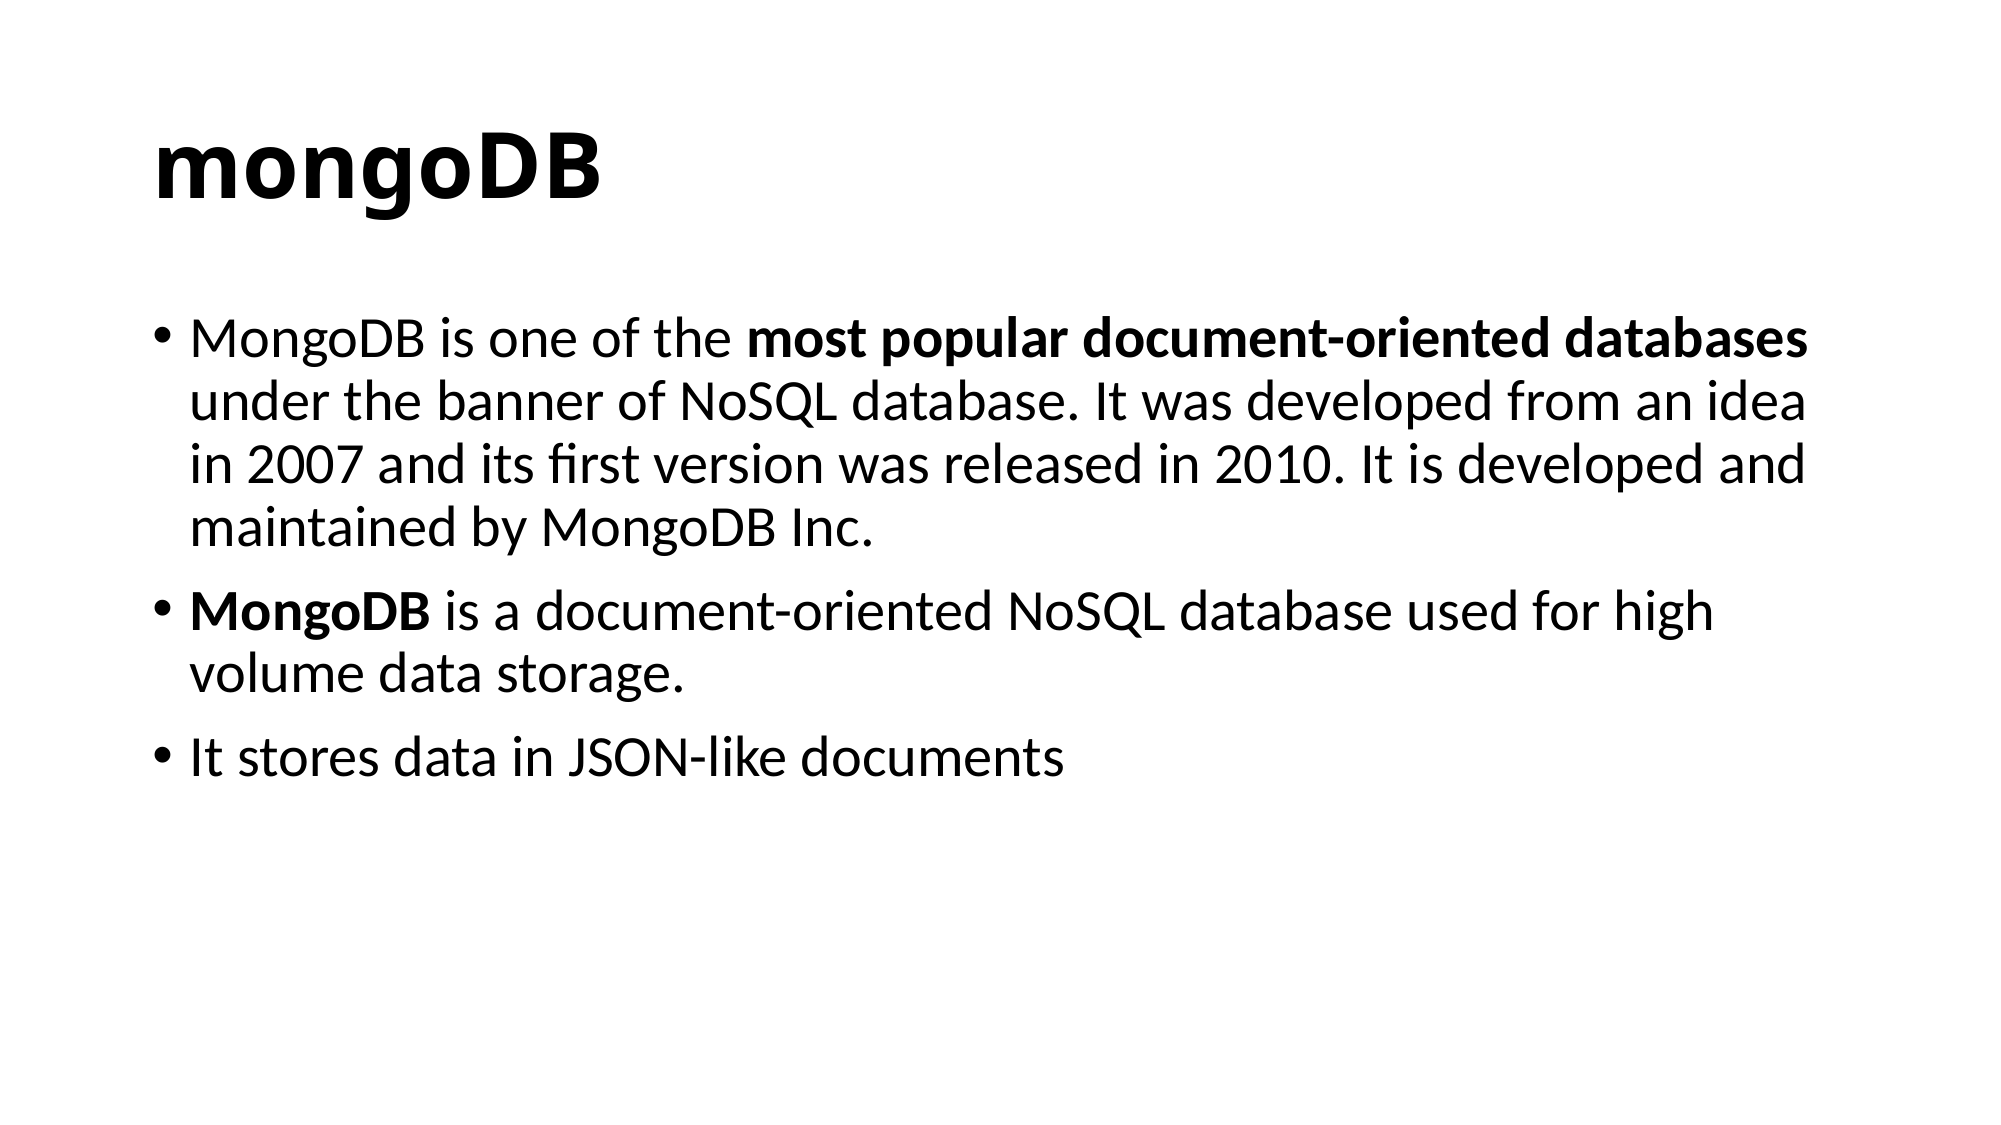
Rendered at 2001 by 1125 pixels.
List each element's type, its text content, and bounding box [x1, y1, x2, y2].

list MongoDB is one of the most popular document-oriented databases under the banner of NoSQL database. It was developed from an idea in 2007 and its first version was released in 2010. It is developed and maintained by MongoDB Inc. MongoDB is a document-oriented NoSQL database used for high volume data storage. It stores data in JSON-like documents [137, 299, 1863, 1014]
title mongoDB [137, 59, 1863, 278]
